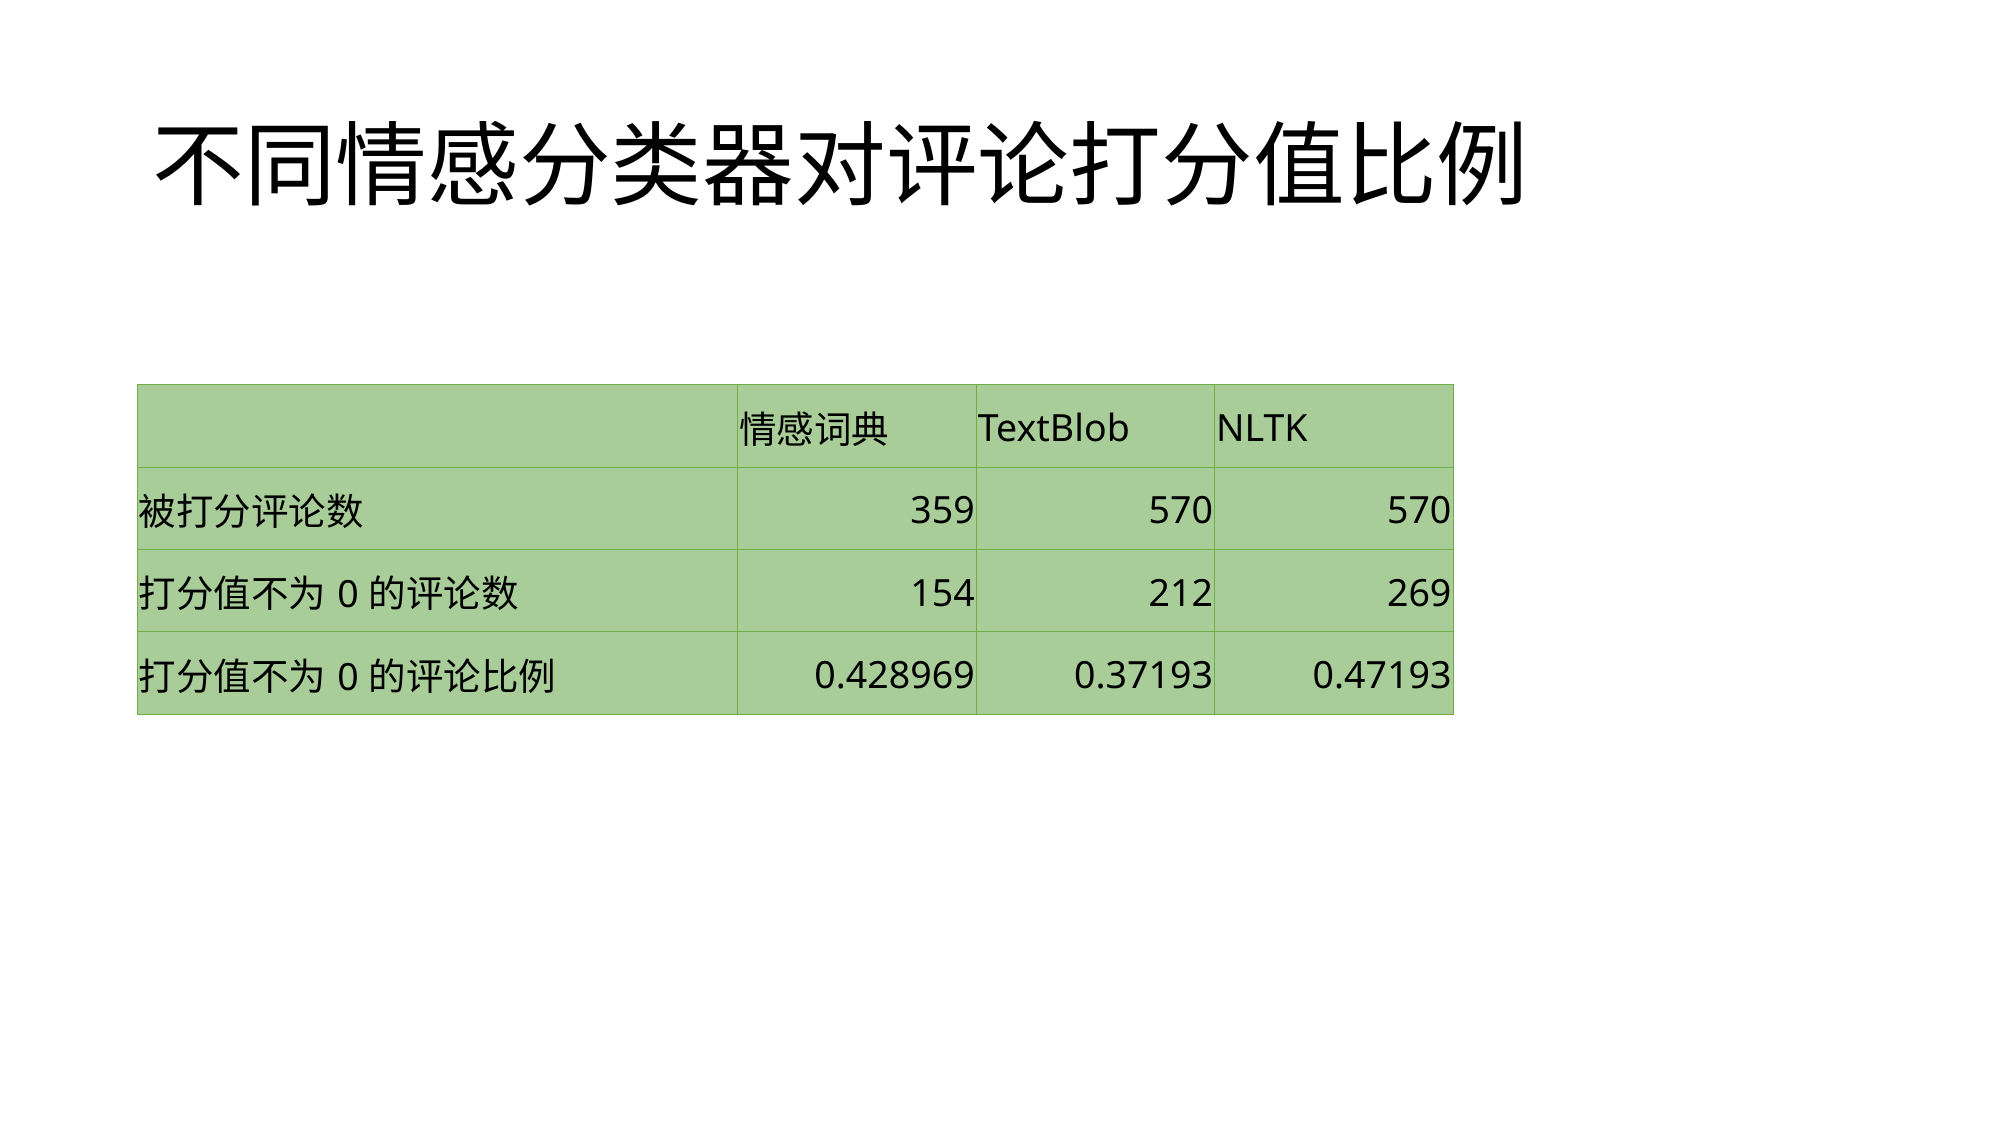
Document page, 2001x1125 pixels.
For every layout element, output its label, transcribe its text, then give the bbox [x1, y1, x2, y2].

title 不同情感分类器对评论打分值比例 [137, 59, 1863, 278]
table_header [138, 385, 737, 467]
table_cell 359 [738, 468, 976, 549]
table_cell 570 [977, 468, 1214, 549]
table_header 情感词典 [738, 385, 976, 467]
table_header TextBlob [977, 385, 1214, 467]
table_cell 0.37193 [977, 632, 1214, 714]
table_cell 0.428969 [738, 632, 976, 714]
table_cell 打分值不为0的评论比例 [138, 632, 737, 714]
table_header NLTK [1215, 385, 1453, 467]
table_cell 打分值不为0的评论数 [138, 550, 737, 631]
table_cell 269 [1215, 550, 1453, 631]
table_cell 被打分评论数 [138, 468, 737, 549]
table_cell 0.47193 [1215, 632, 1453, 714]
table_cell 212 [977, 550, 1214, 631]
table_cell 154 [738, 550, 976, 631]
table_cell 570 [1215, 468, 1453, 549]
